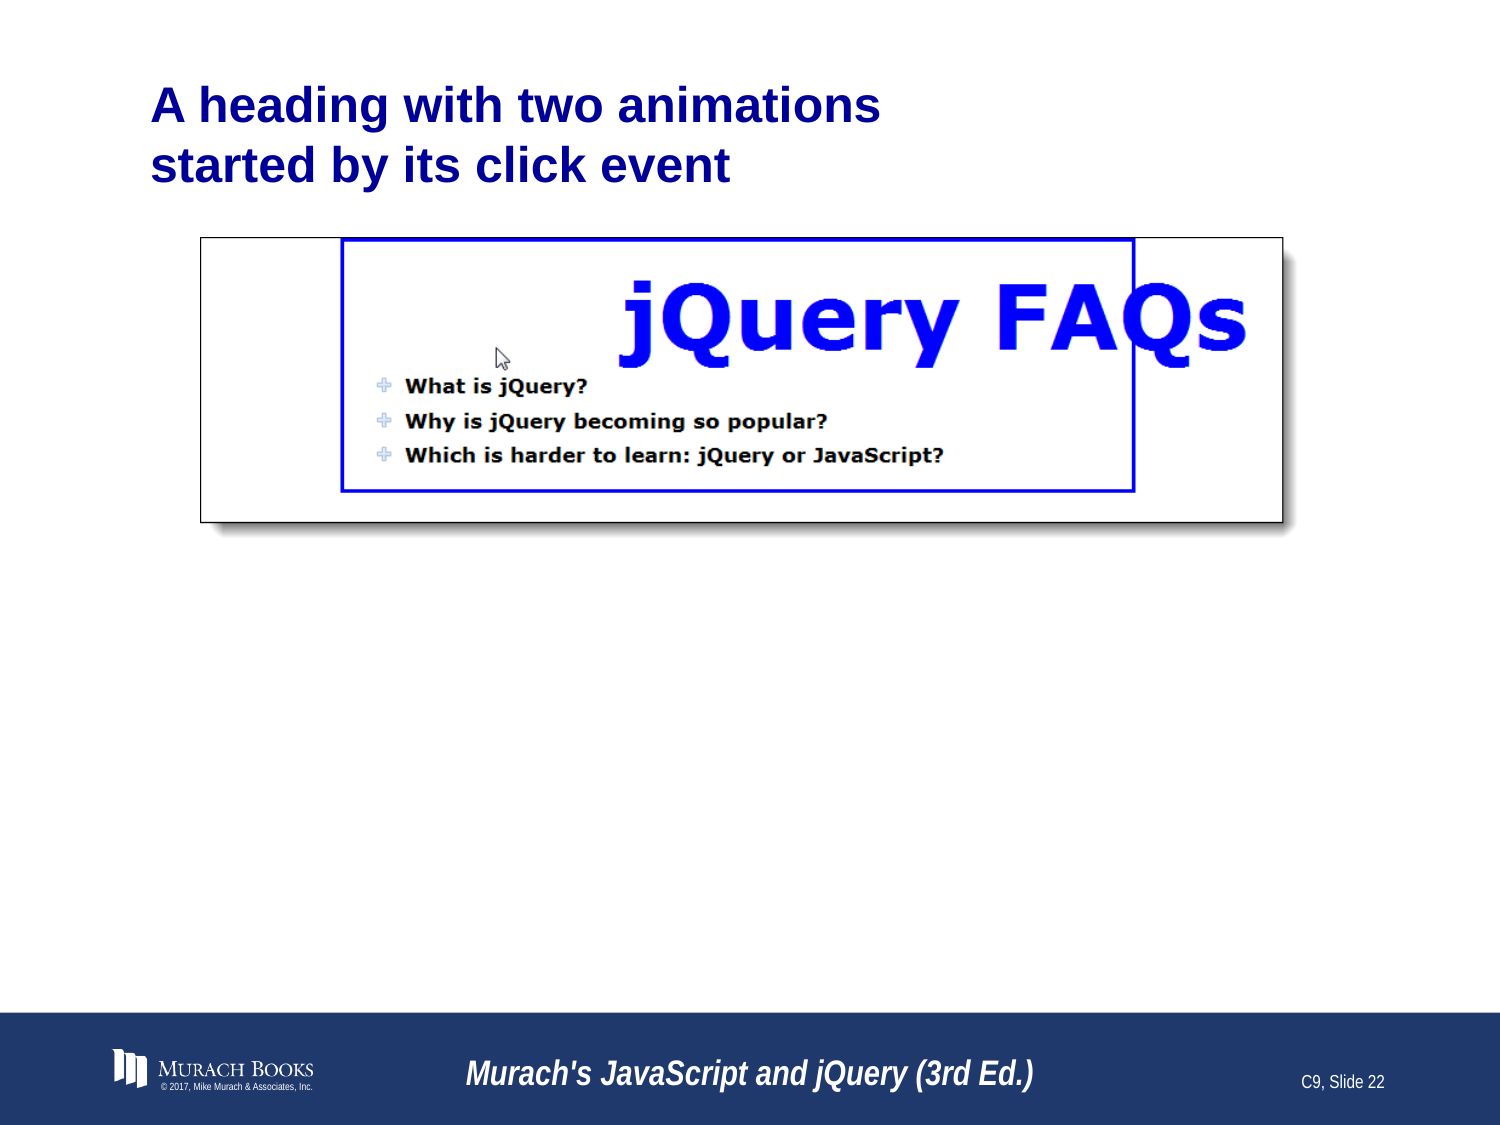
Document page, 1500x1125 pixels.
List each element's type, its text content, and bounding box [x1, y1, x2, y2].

picture [199, 237, 1298, 540]
title A heading with two animations started by its click event [150, 72, 1350, 194]
slide_number C9, Slide 22 [1087, 1025, 1400, 1100]
slide_number Murach's JavaScript and jQuery (3rd Ed.) [463, 1025, 1050, 1100]
footer © 2017, Mike Murach & Associates, Inc. [12, 1025, 463, 1100]
